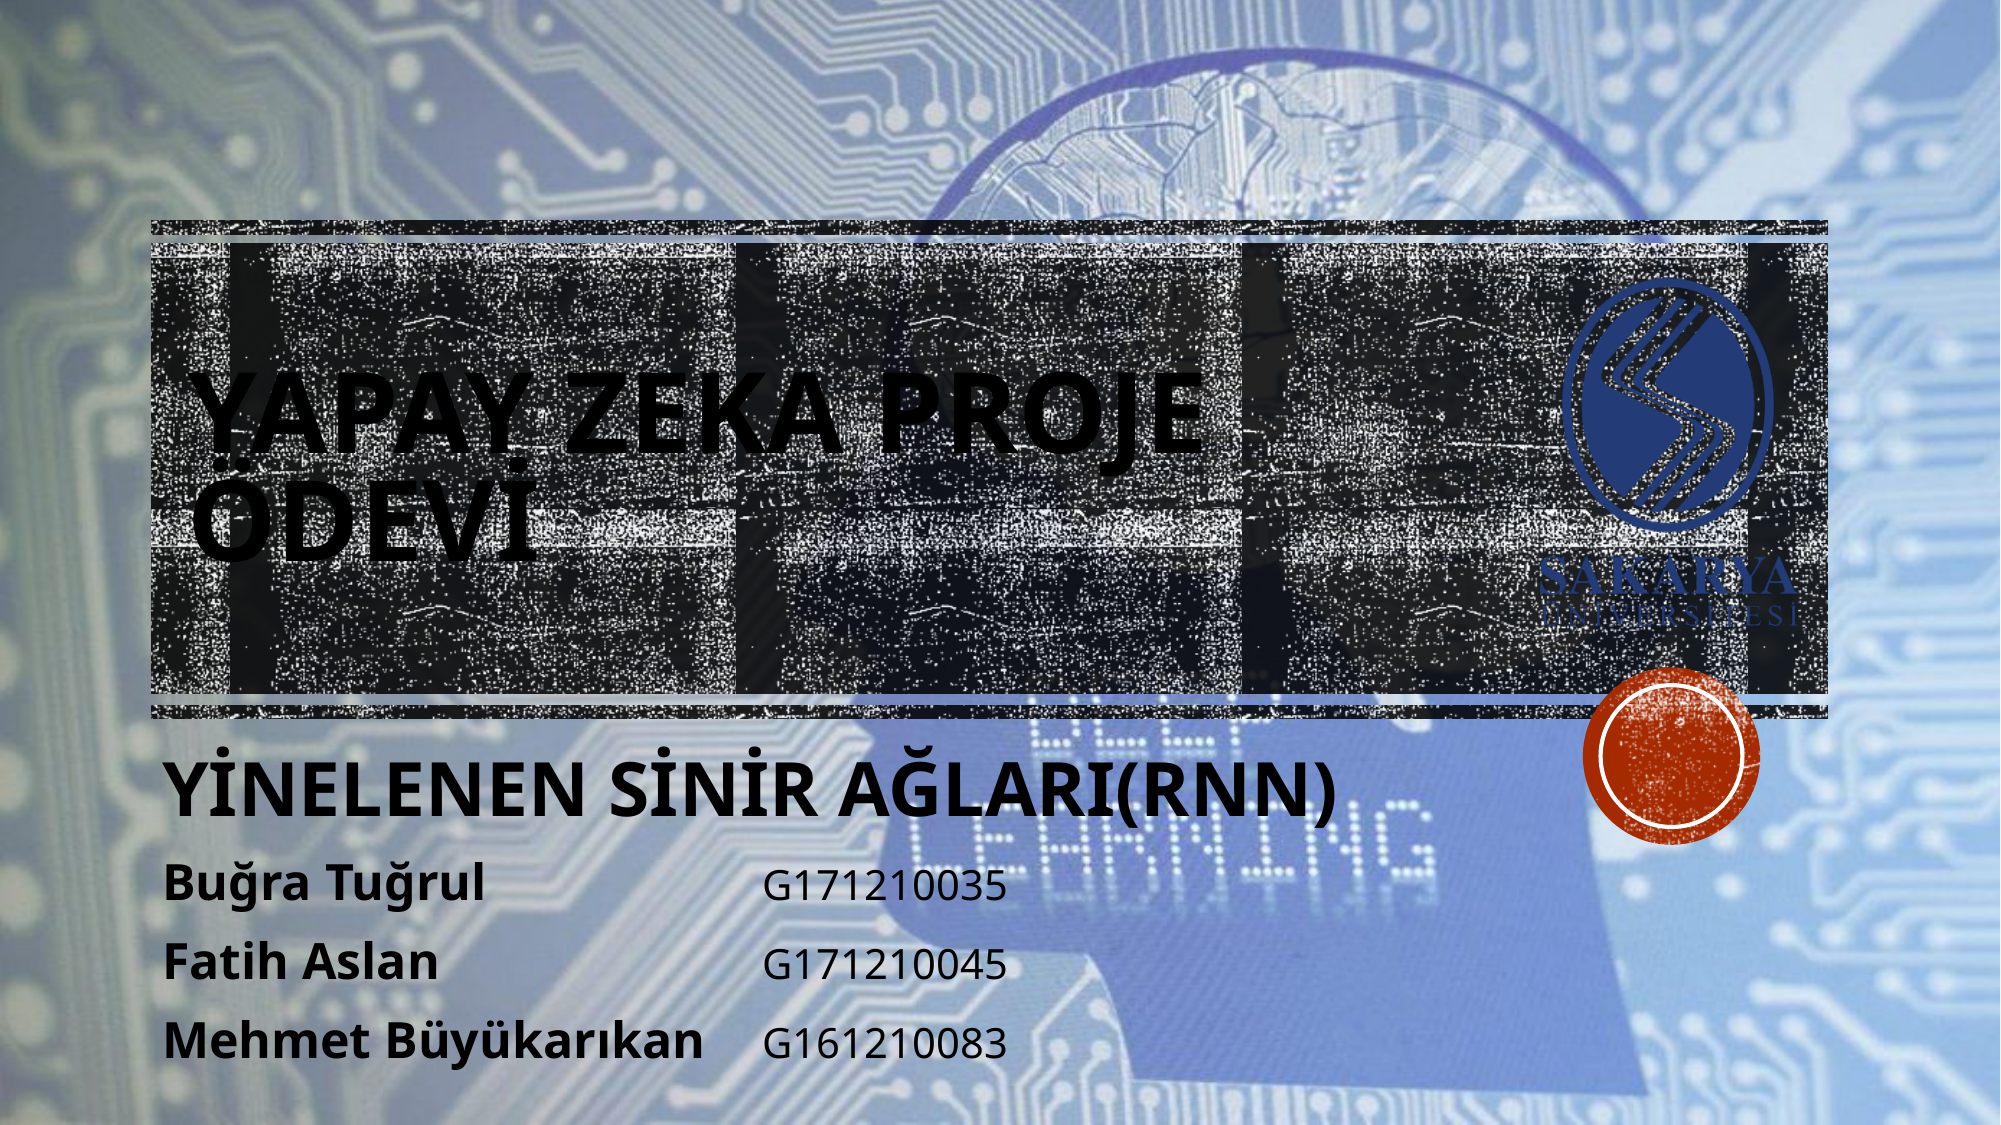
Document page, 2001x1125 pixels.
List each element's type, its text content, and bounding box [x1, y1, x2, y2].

picture [0, 0, 2001, 1125]
subtitle YİNELENEN SİNİR AĞLARI(RNN) Buğra Tuğrul G171210035 Fatih Aslan G171210045 Mehmet Büyükarıkan G161210083 [146, 744, 1463, 1107]
title YAPAY ZEKA PROJE ÖDEVİ [172, 253, 1541, 696]
